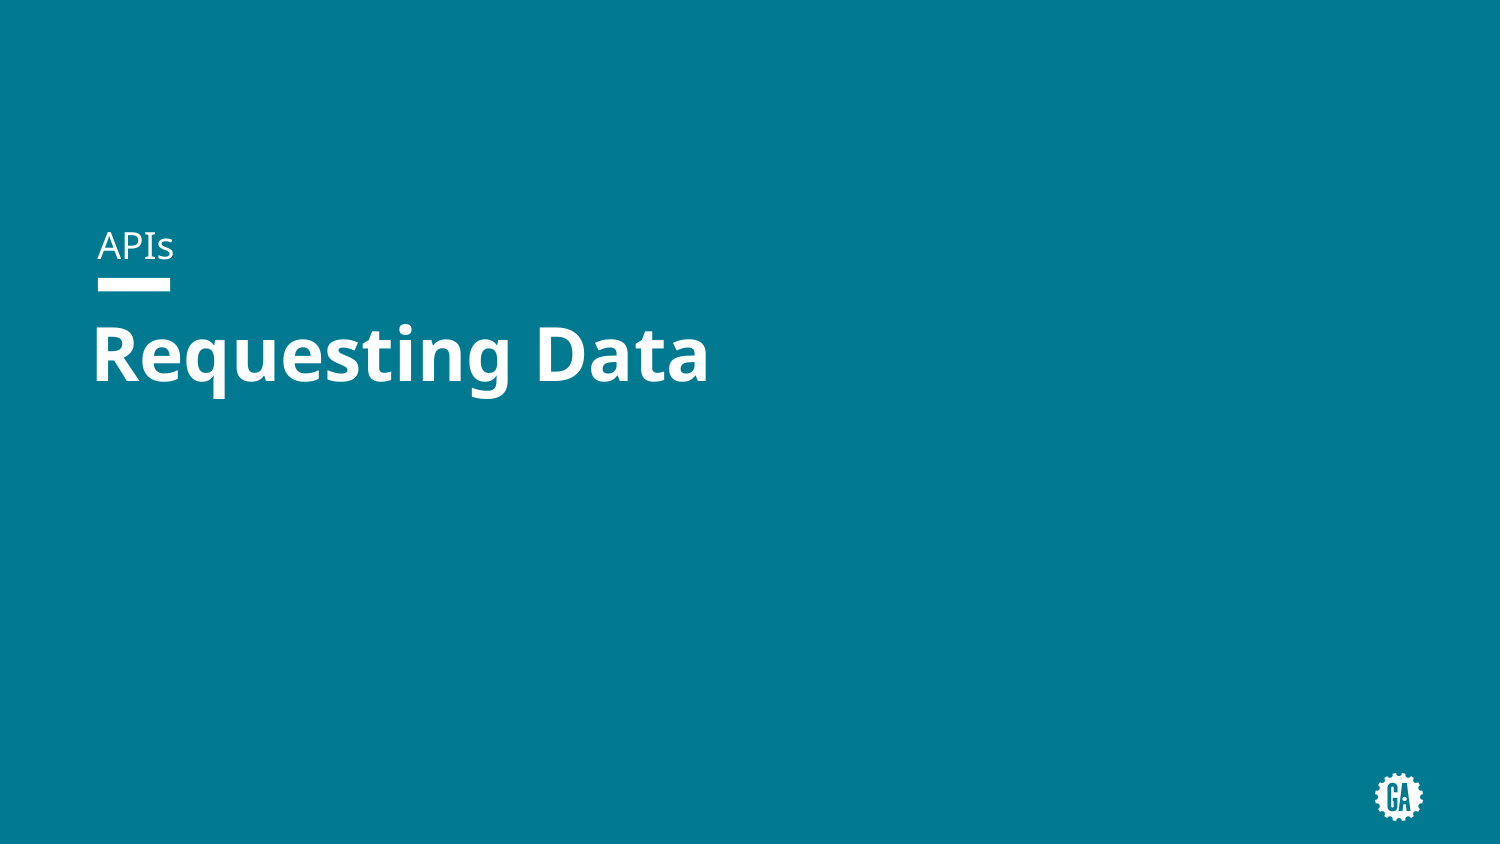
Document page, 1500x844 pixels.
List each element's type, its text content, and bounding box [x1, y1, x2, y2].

picture [1351, 749, 1447, 844]
title Requesting Data [75, 291, 1314, 553]
subtitle APIs [82, 200, 1306, 268]
